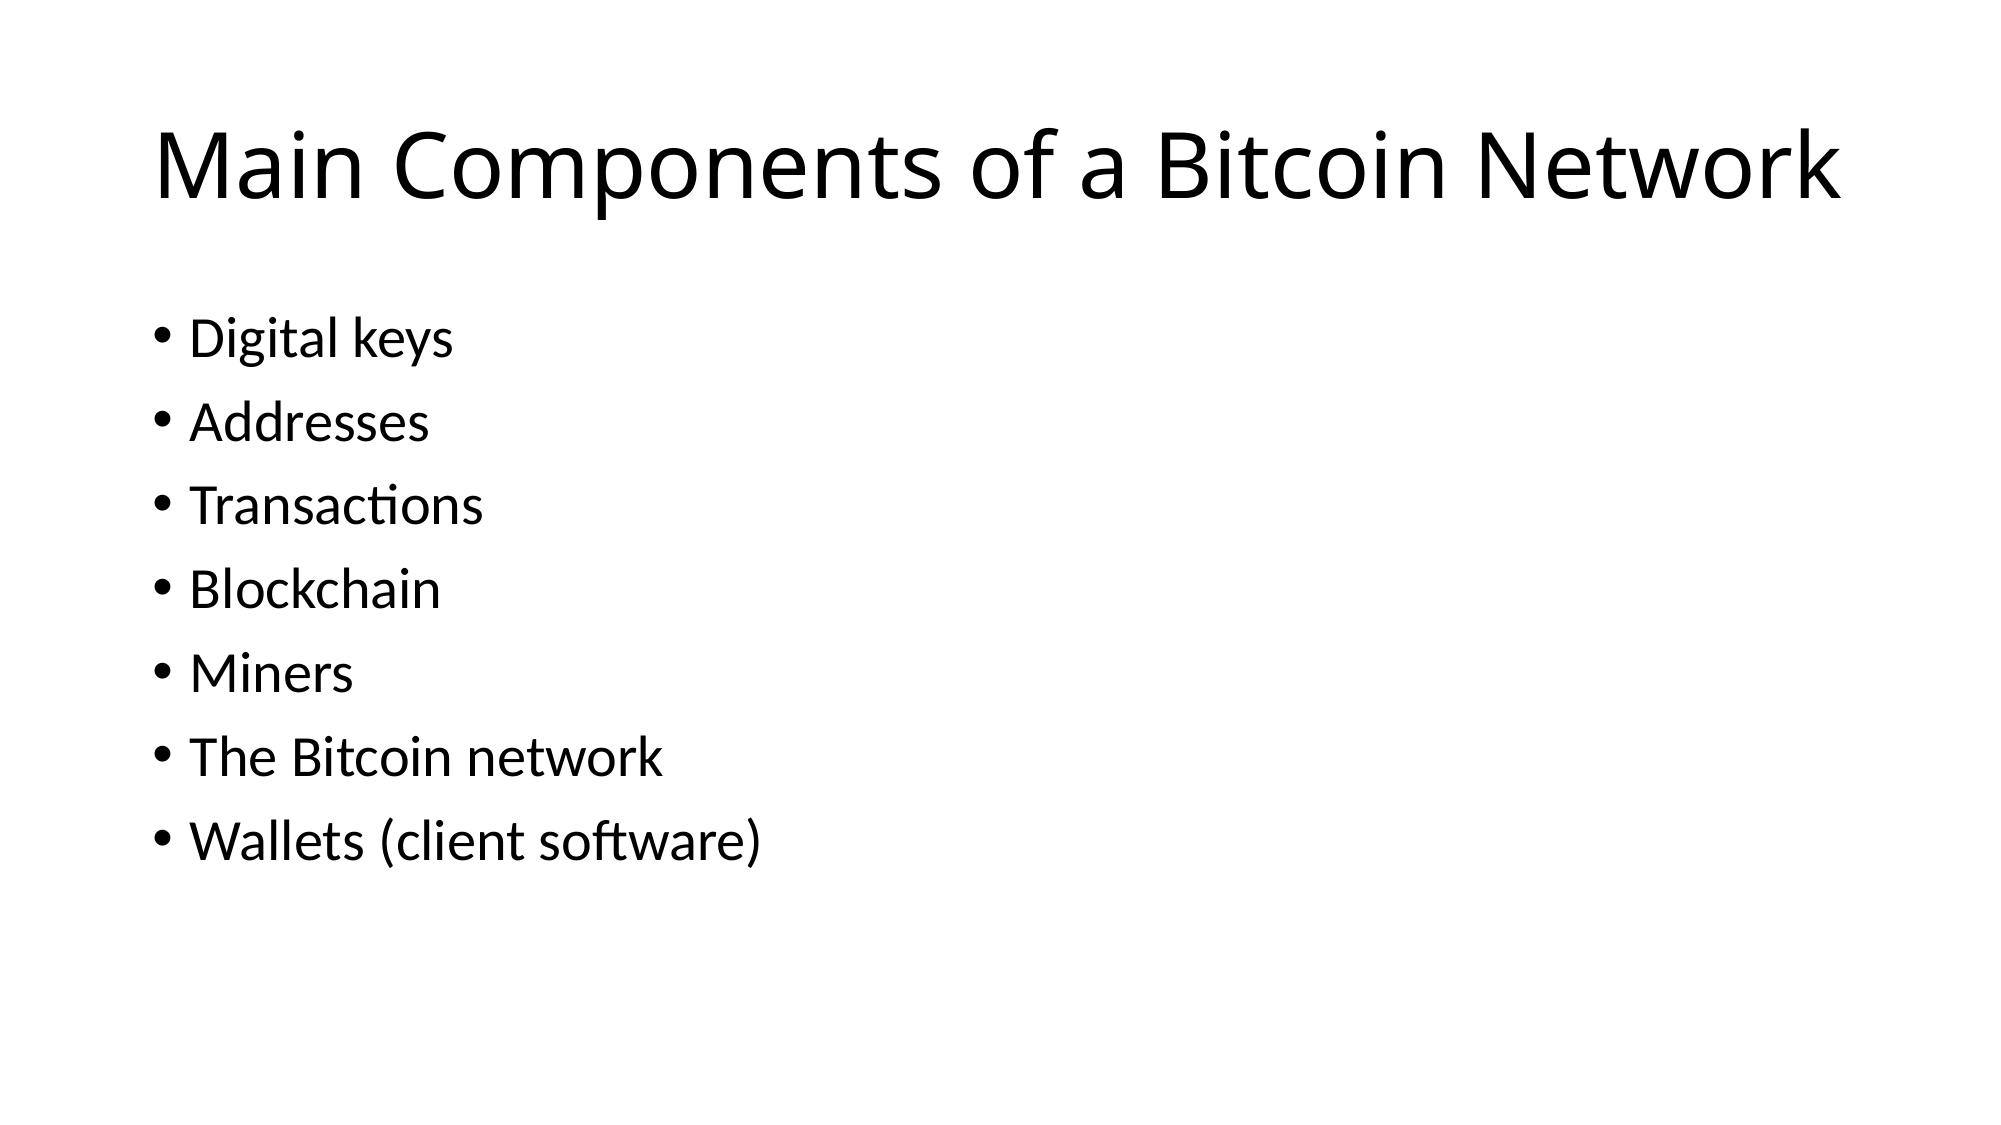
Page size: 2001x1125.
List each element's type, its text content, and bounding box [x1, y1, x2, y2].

title Main Components of a Bitcoin Network [137, 59, 1863, 278]
list Digital keys Addresses Transactions Blockchain Miners The Bitcoin network Wallets (client software) [137, 299, 1863, 1014]
